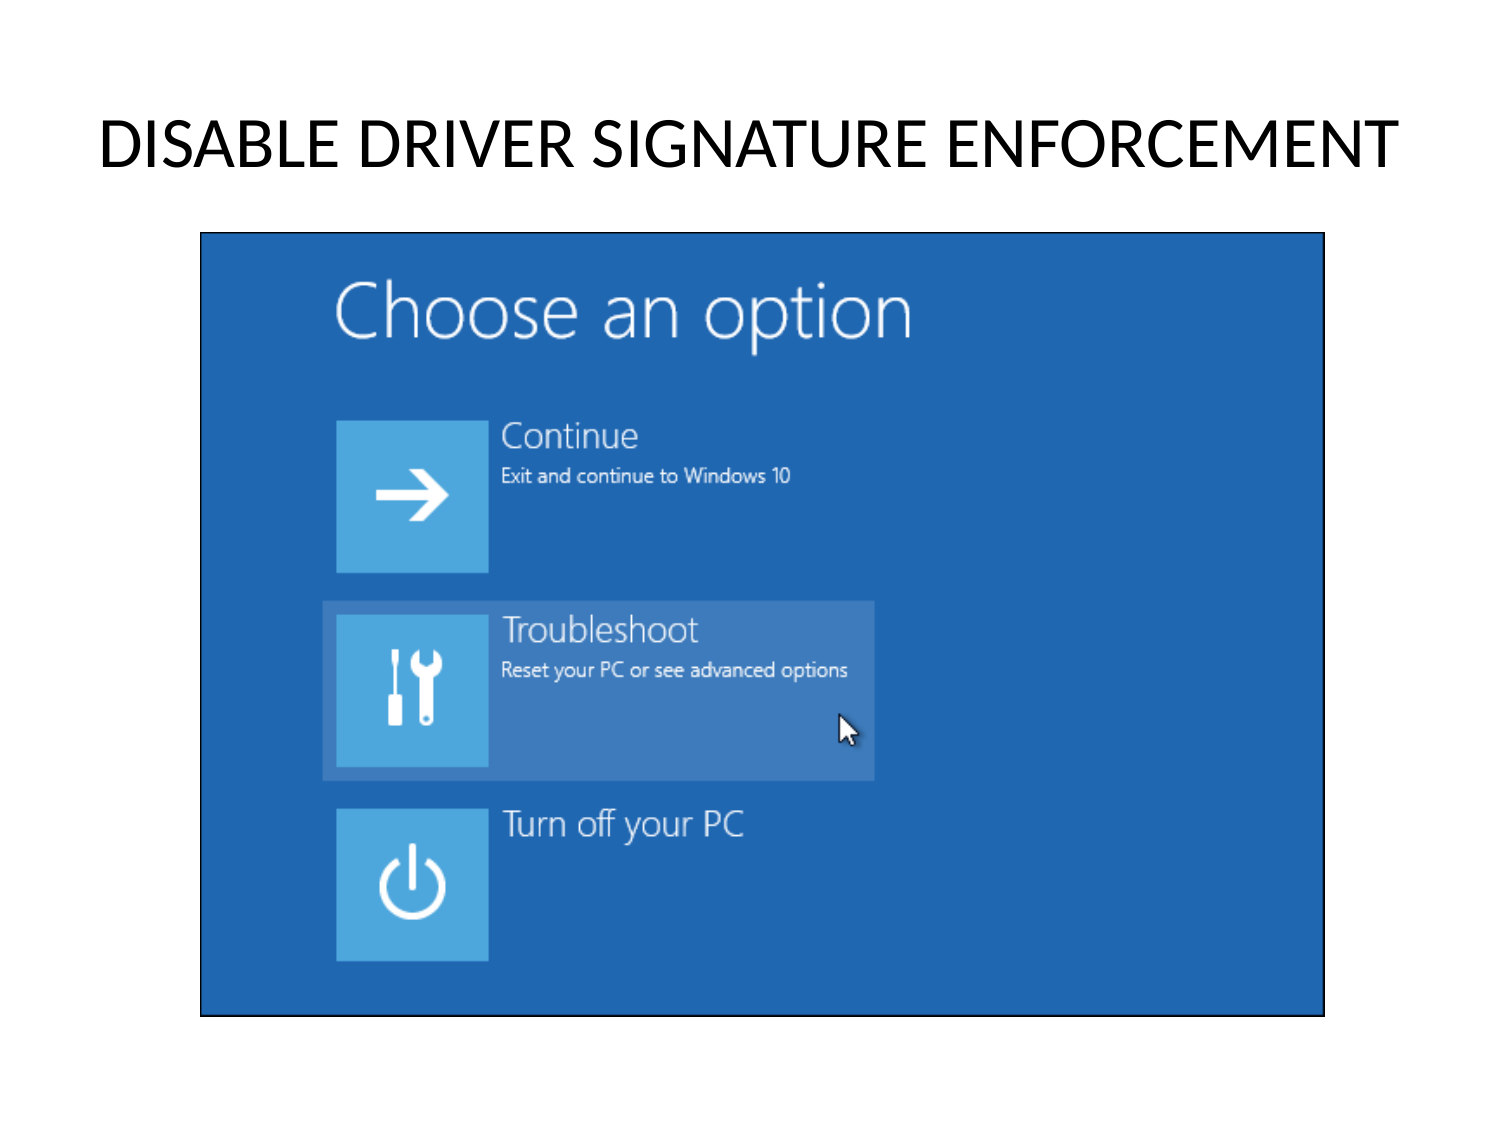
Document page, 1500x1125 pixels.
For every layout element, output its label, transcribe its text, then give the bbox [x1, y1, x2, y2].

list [199, 232, 1326, 1018]
title DISABLE DRIVER SIGNATURE ENFORCEMENT [75, 45, 1425, 233]
